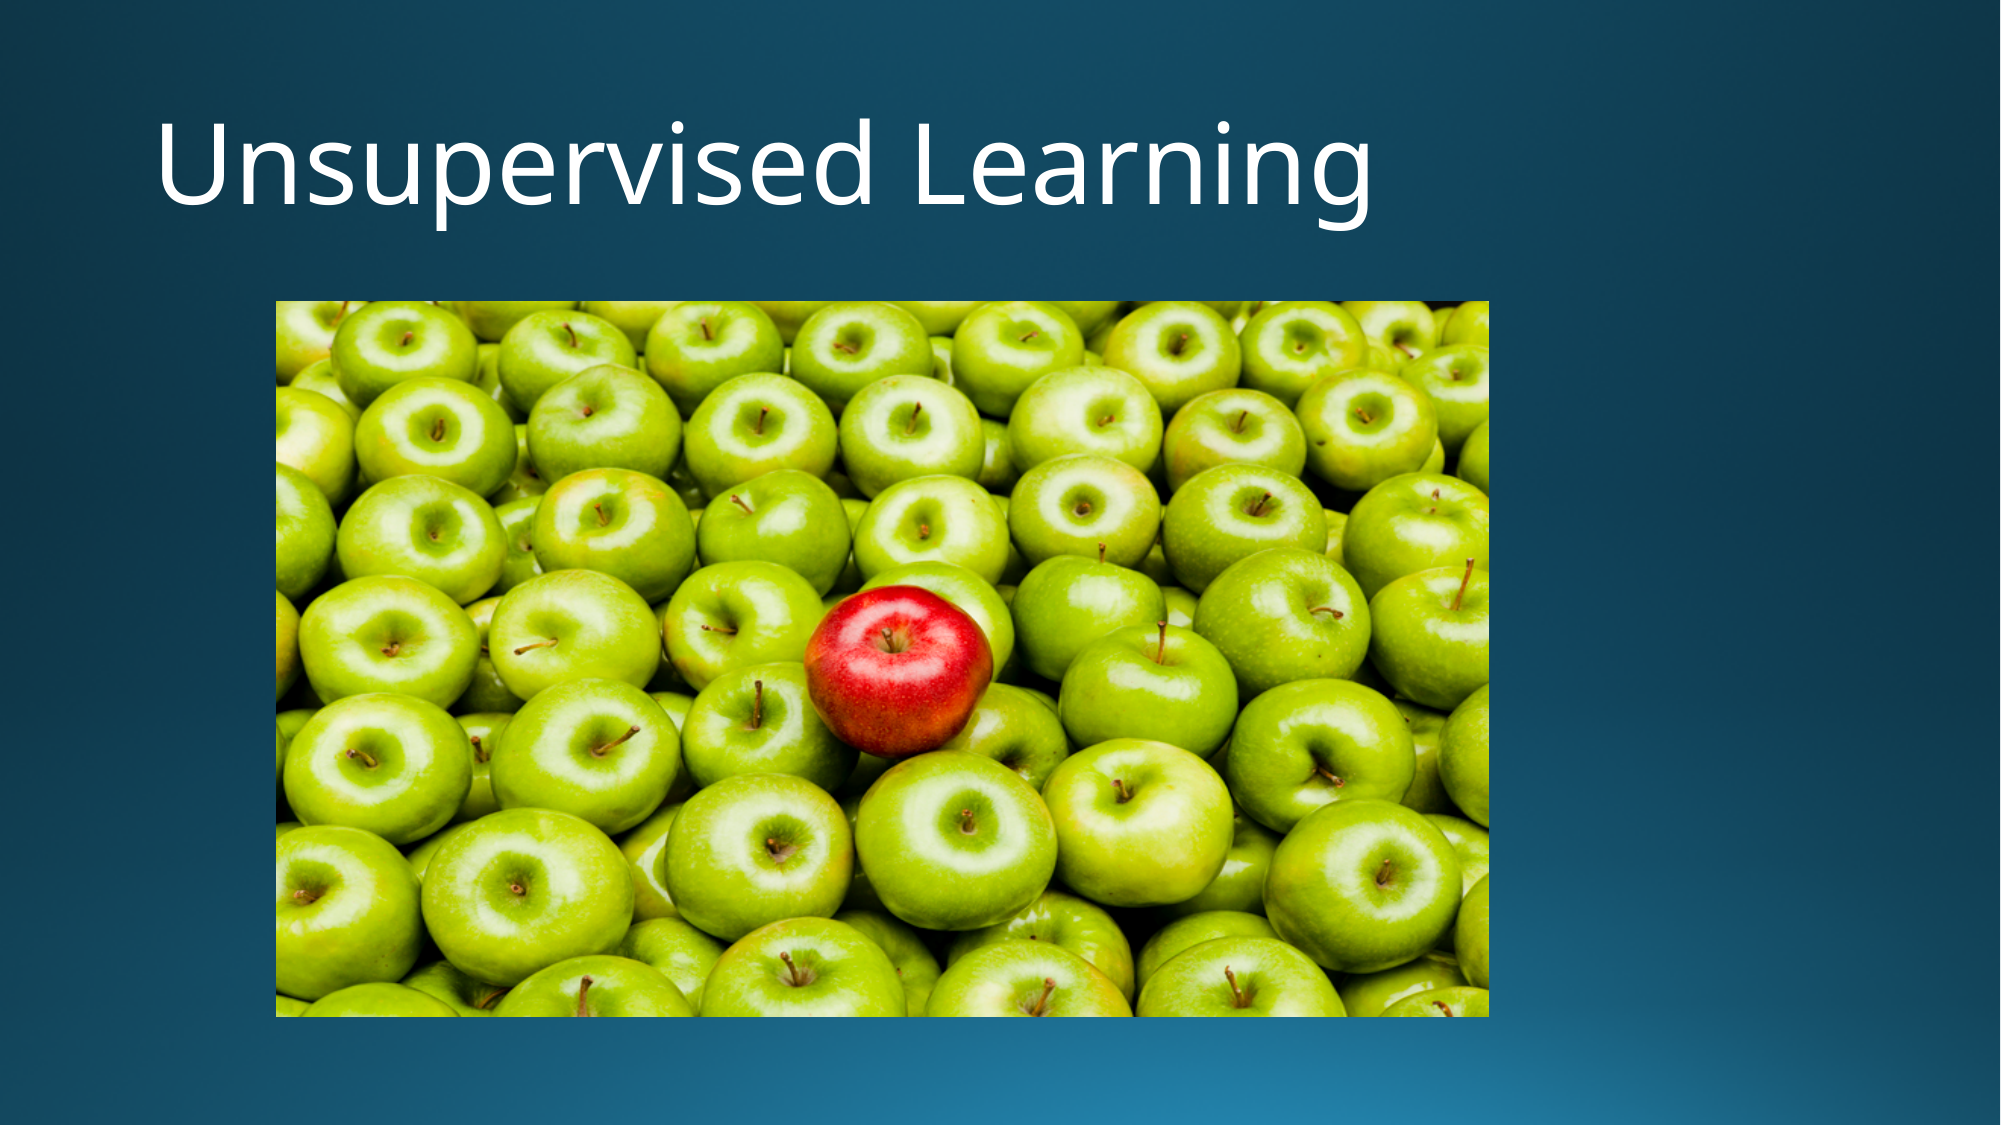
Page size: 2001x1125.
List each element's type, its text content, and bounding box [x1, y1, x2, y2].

title Unsupervised Learning [137, 59, 1863, 278]
picture [0, 0, 2001, 1125]
